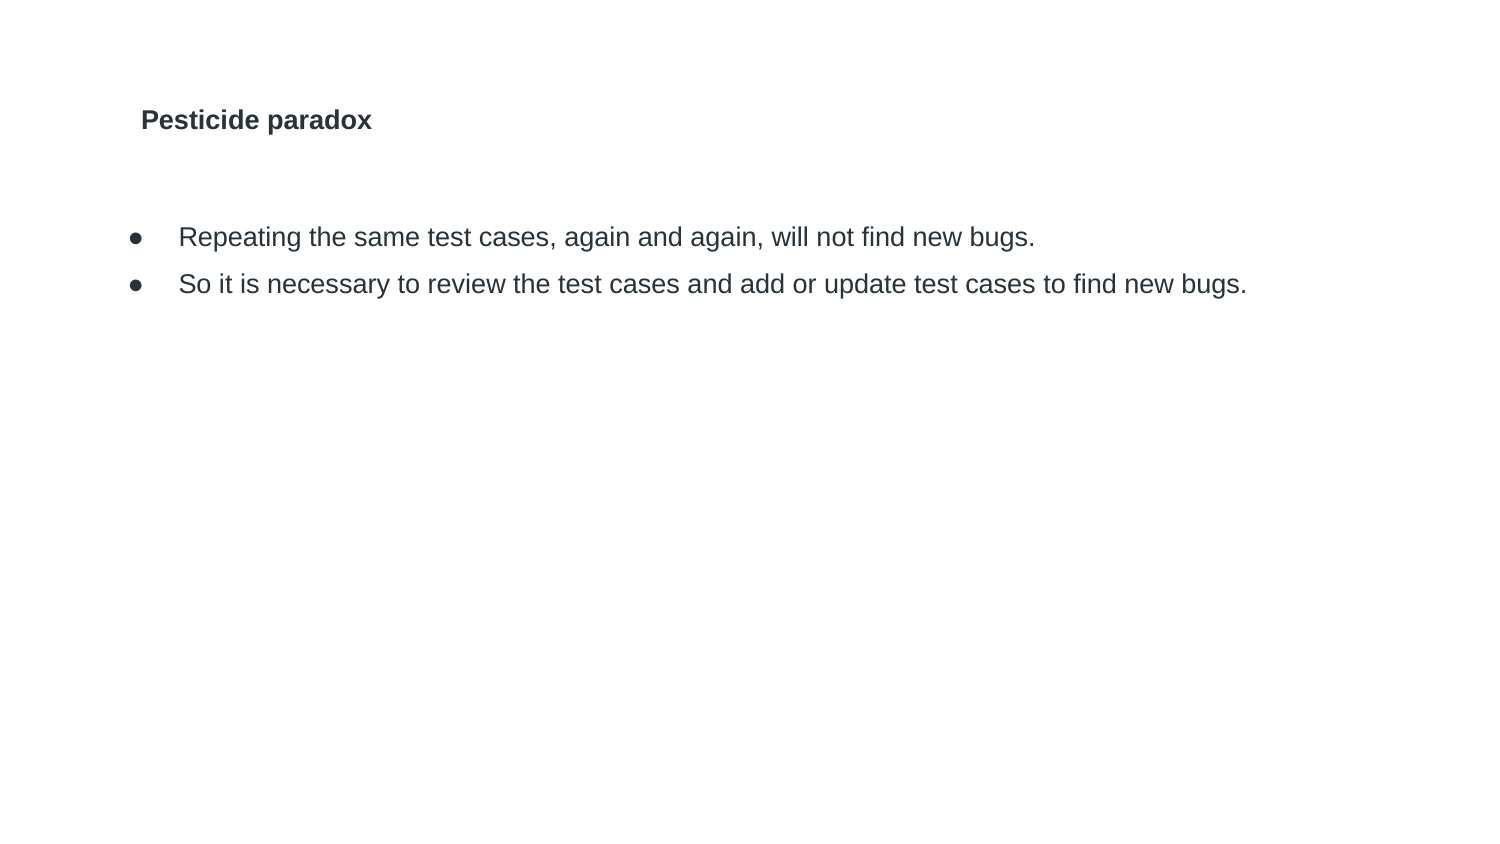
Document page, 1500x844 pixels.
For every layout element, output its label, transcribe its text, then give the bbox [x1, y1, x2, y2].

title Pesticide paradox [51, 72, 1449, 167]
list Repeating the same test cases, again and again, will not find new bugs. So it is necessary to review the test cases and add or update test cases to find new bugs. [51, 189, 1449, 750]
